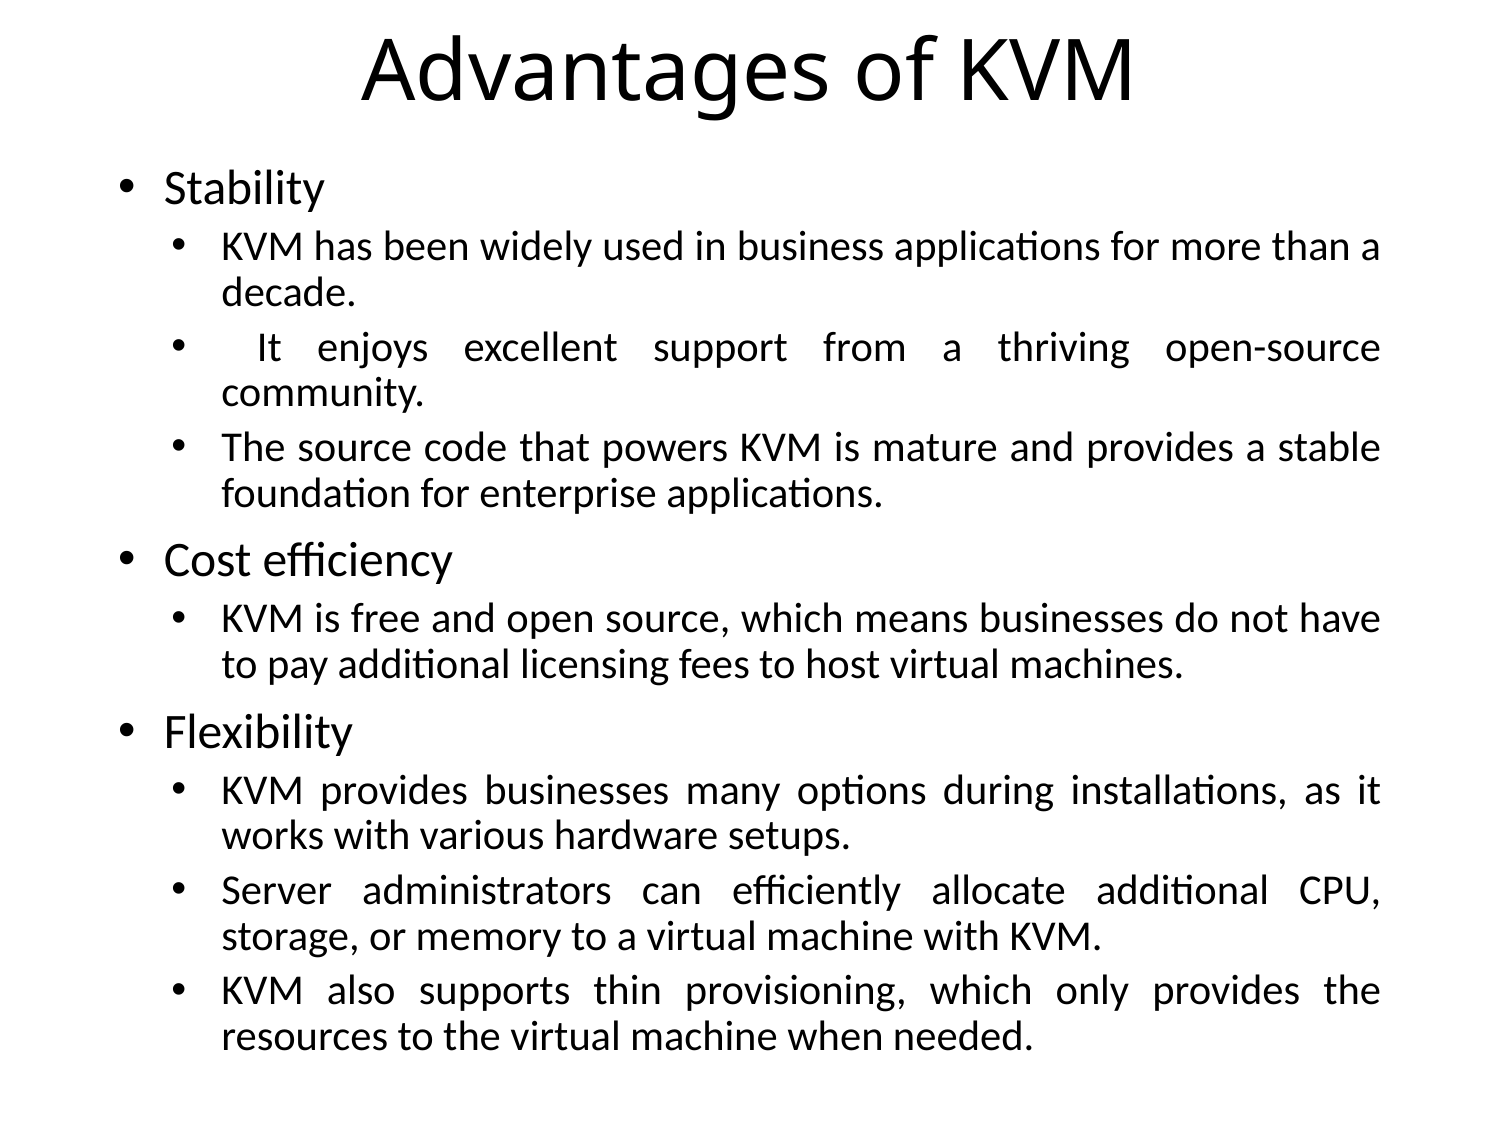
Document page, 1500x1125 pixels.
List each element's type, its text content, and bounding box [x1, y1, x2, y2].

title Advantages of KVM [103, 19, 1397, 127]
list Stability KVM has been widely used in business applications for more than a decade. It enjoys excellent support from a thriving open-source community. The source code that powers KVM is mature and provides a stable foundation for enterprise applications. Cost efficiency KVM is free and open source, which means businesses do not have to pay additional licensing fees to host virtual machines. Flexibility KVM provides businesses many options during installations, as it works with various hardware setups. Server administrators can efficiently allocate additional CPU, storage, or memory to a virtual machine with KVM. KVM also supports thin provisioning, which only provides the resources to the virtual machine when needed. [103, 154, 1397, 1072]
